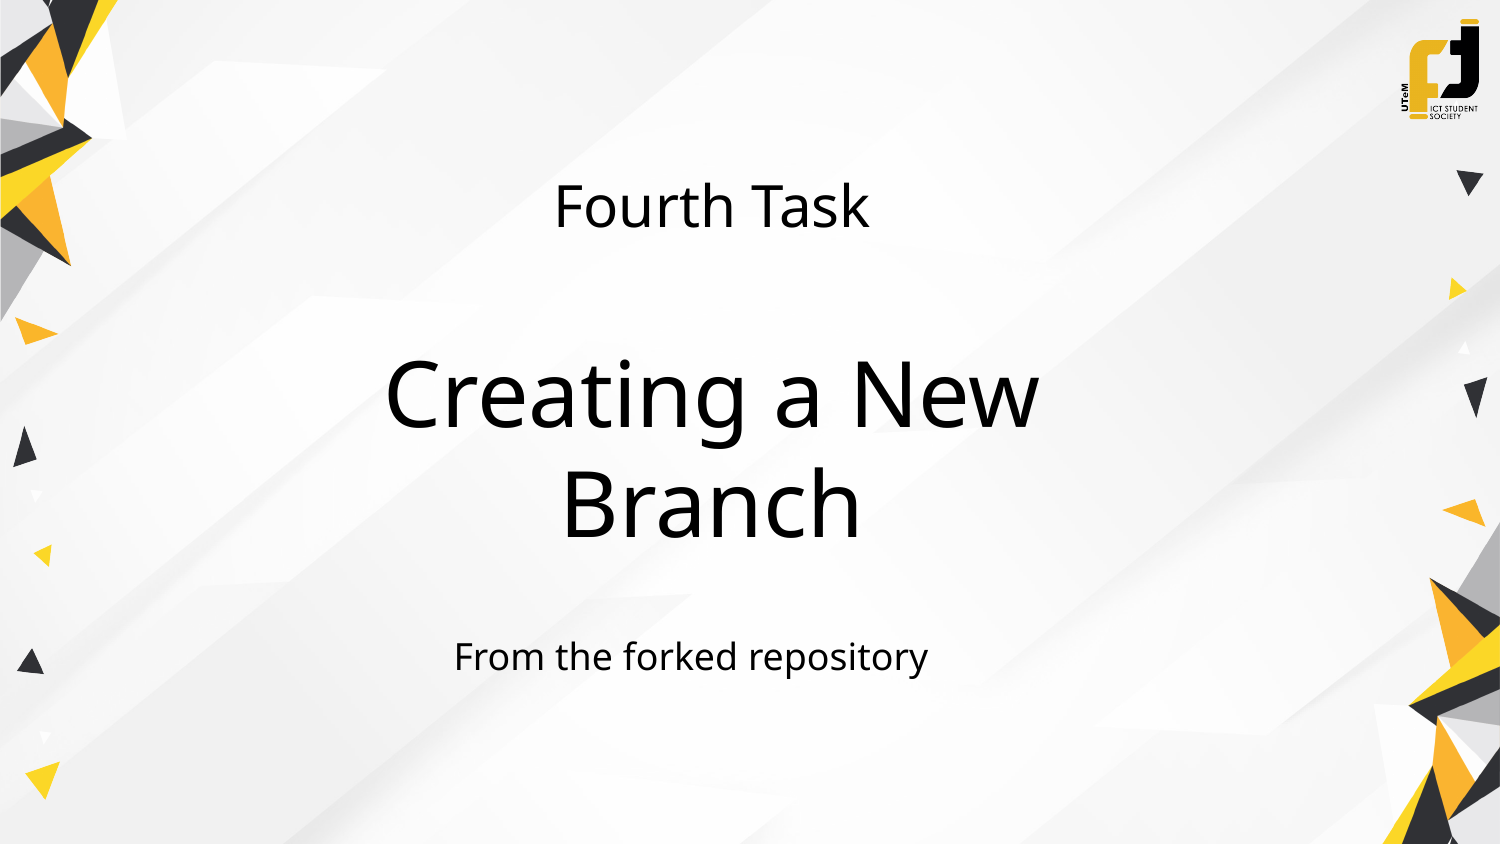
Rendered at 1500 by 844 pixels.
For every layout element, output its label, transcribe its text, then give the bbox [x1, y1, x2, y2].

text_box From the forked repository [87, 618, 1295, 730]
picture [1, 1, 132, 844]
subtitle Fourth Task [290, 154, 1134, 256]
text_box Creating a New Branch [290, 321, 1134, 495]
picture [1368, 19, 1500, 843]
